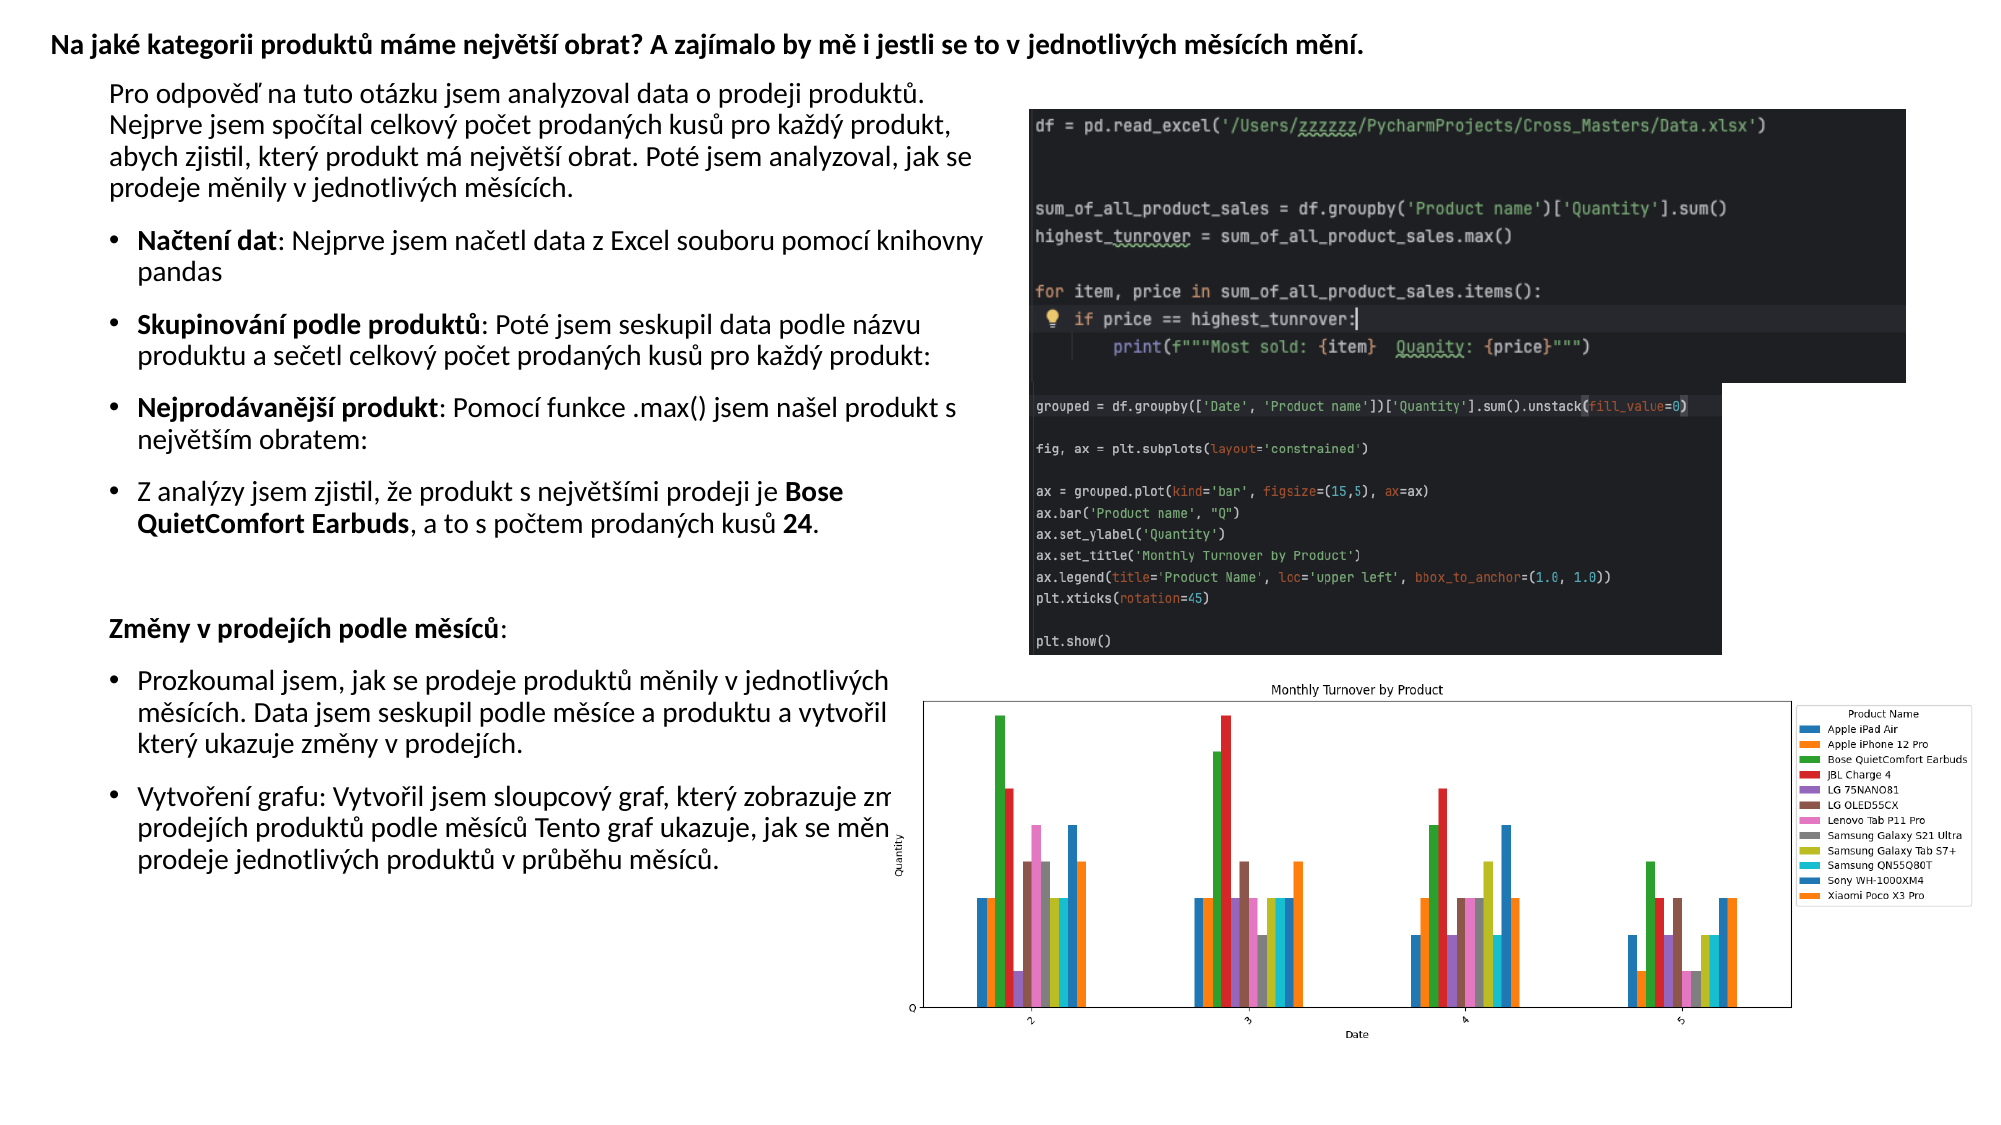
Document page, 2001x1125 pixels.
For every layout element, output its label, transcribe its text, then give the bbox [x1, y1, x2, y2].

picture [891, 681, 1974, 1043]
title Na jaké kategorii produktů máme největší obrat? A zajímalo by mě i jestli se to v jednotlivých měsících mění. [35, 12, 1536, 68]
subtitle Pro odpověď na tuto otázku jsem analyzoval data o prodeji produktů. Nejprve jsem spočítal celkový počet prodaných kusů pro každý produkt, abych zjistil, který produkt má největší obrat. Poté jsem analyzoval, jak se prodeje měnily v jednotlivých měsících. Načtení dat: Nejprve jsem načetl data z Excel souboru pomocí knihovny pandas Skupinování podle produktů: Poté jsem seskupil data podle názvu produktu a sečetl celkový počet prodaných kusů pro každý produkt: Nejprodávanější produkt: Pomocí funkce .max() jsem našel produkt s největším obratem: Z analýzy jsem zjistil, že produkt s největšími prodeji je Bose QuietComfort Earbuds, a to s počtem prodaných kusů 24. Změny v prodejích podle měsíců: Prozkoumal jsem, jak se prodeje produktů měnily v jednotlivých měsících. Data jsem seskupil podle měsíce a produktu a vytvořil graf, který ukazuje změny v prodejích. Vytvoření grafu: Vytvořil jsem sloupcový graf, který zobrazuje změny v prodejích produktů podle měsíců Tento graf ukazuje, jak se měnily prodeje jednotlivých produktů v průběhu měsíců. [94, 70, 1000, 935]
picture [1029, 109, 1906, 655]
